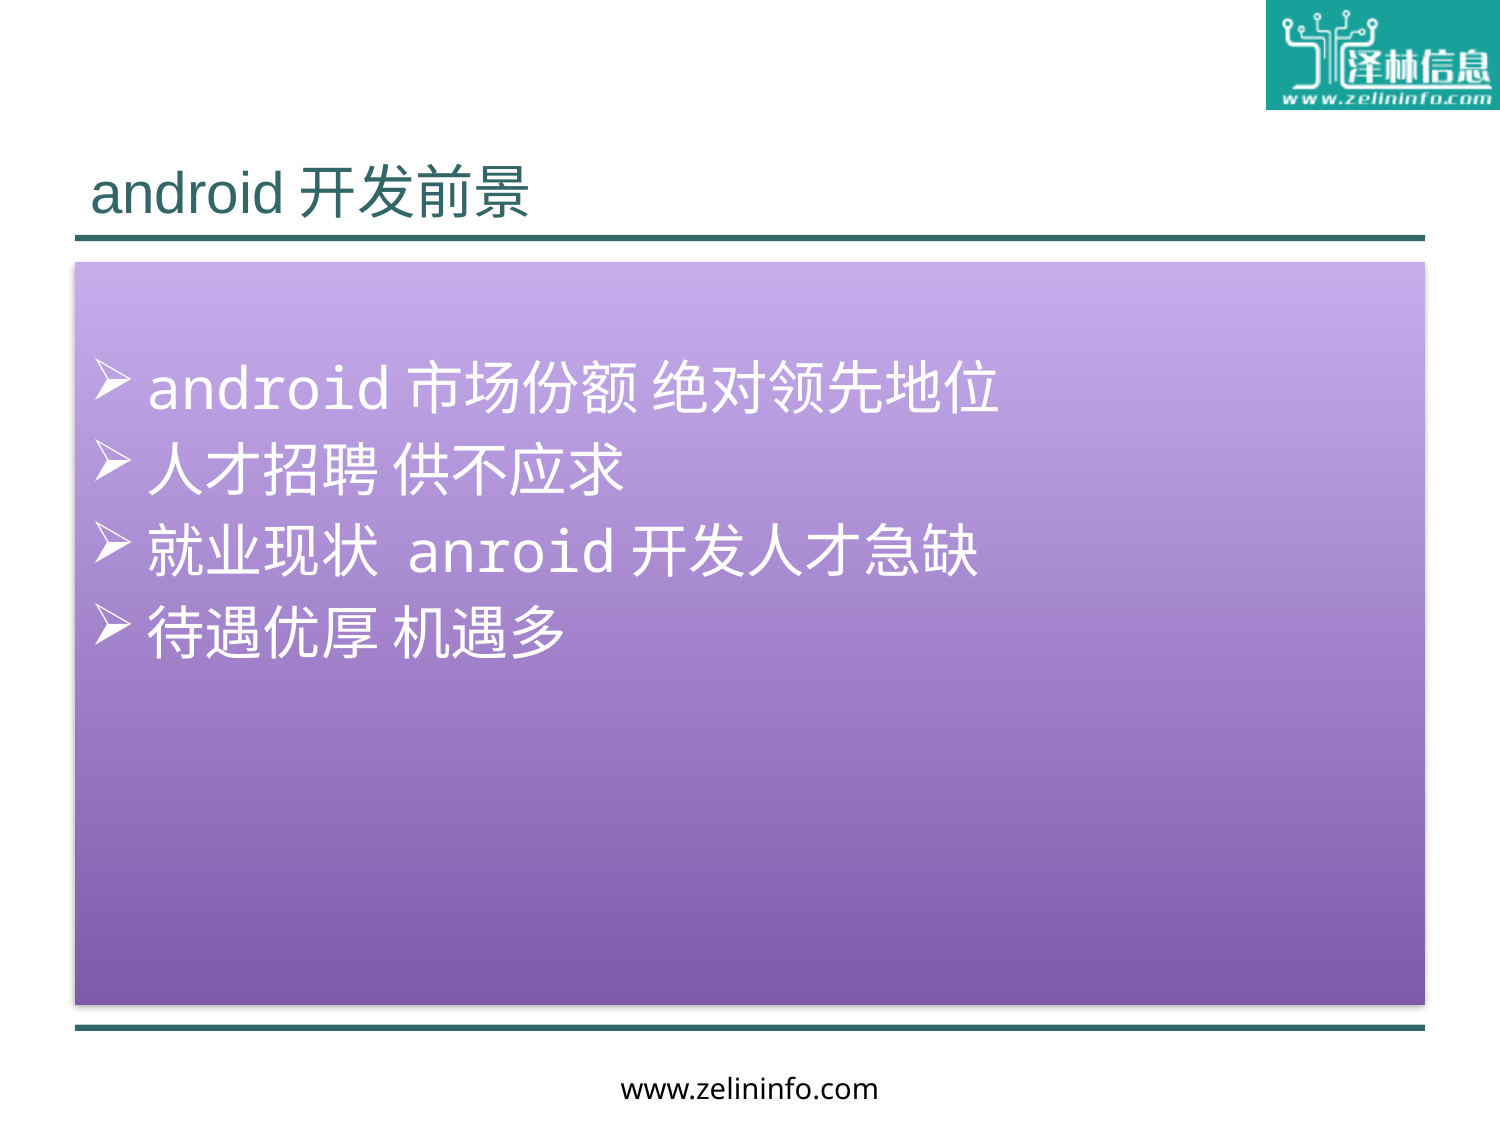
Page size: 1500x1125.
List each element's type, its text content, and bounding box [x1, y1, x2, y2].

picture [1266, 0, 1500, 110]
list android市场份额 绝对领先地位 人才招聘 供不应求 就业现状 anroid开发人才急缺 待遇优厚 机遇多 [75, 262, 1425, 1005]
title android开发前景 [75, 45, 1425, 233]
